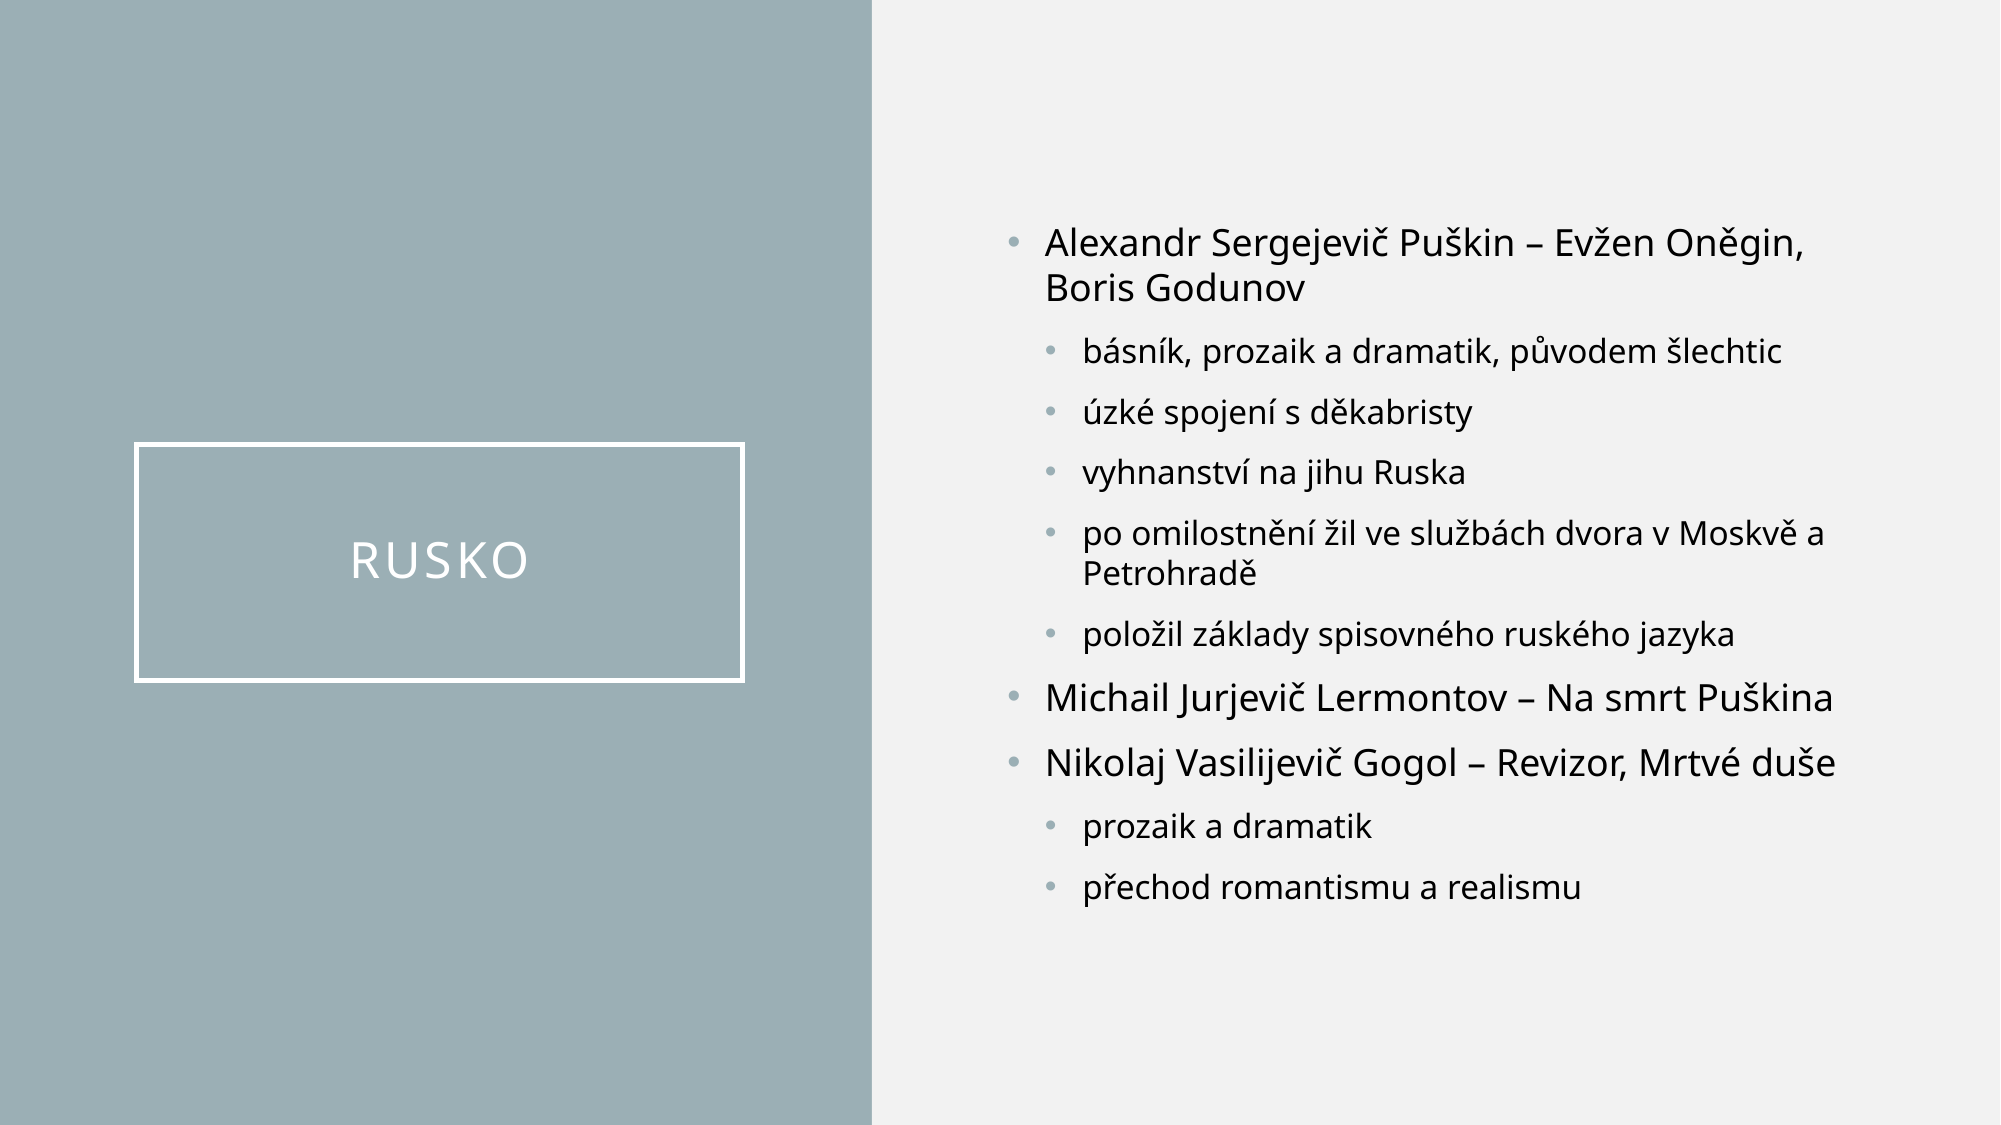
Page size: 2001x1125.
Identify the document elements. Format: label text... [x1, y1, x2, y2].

list Alexandr Sergejevič Puškin – Evžen Oněgin, Boris Godunov básník, prozaik a dramatik, původem šlechtic úzké spojení s děkabristy vyhnanství na jihu Ruska po omilostnění žil ve službách dvora v Moskvě a Petrohradě položil základy spisovného ruského jazyka Michail Jurjevič Lermontov – Na smrt Puškina Nikolaj Vasilijevič Gogol – Revizor, Mrtvé duše prozaik a dramatik přechod romantismu a realismu [992, 131, 1880, 994]
text_box [871, 0, 2000, 1125]
title rusko [134, 442, 745, 683]
